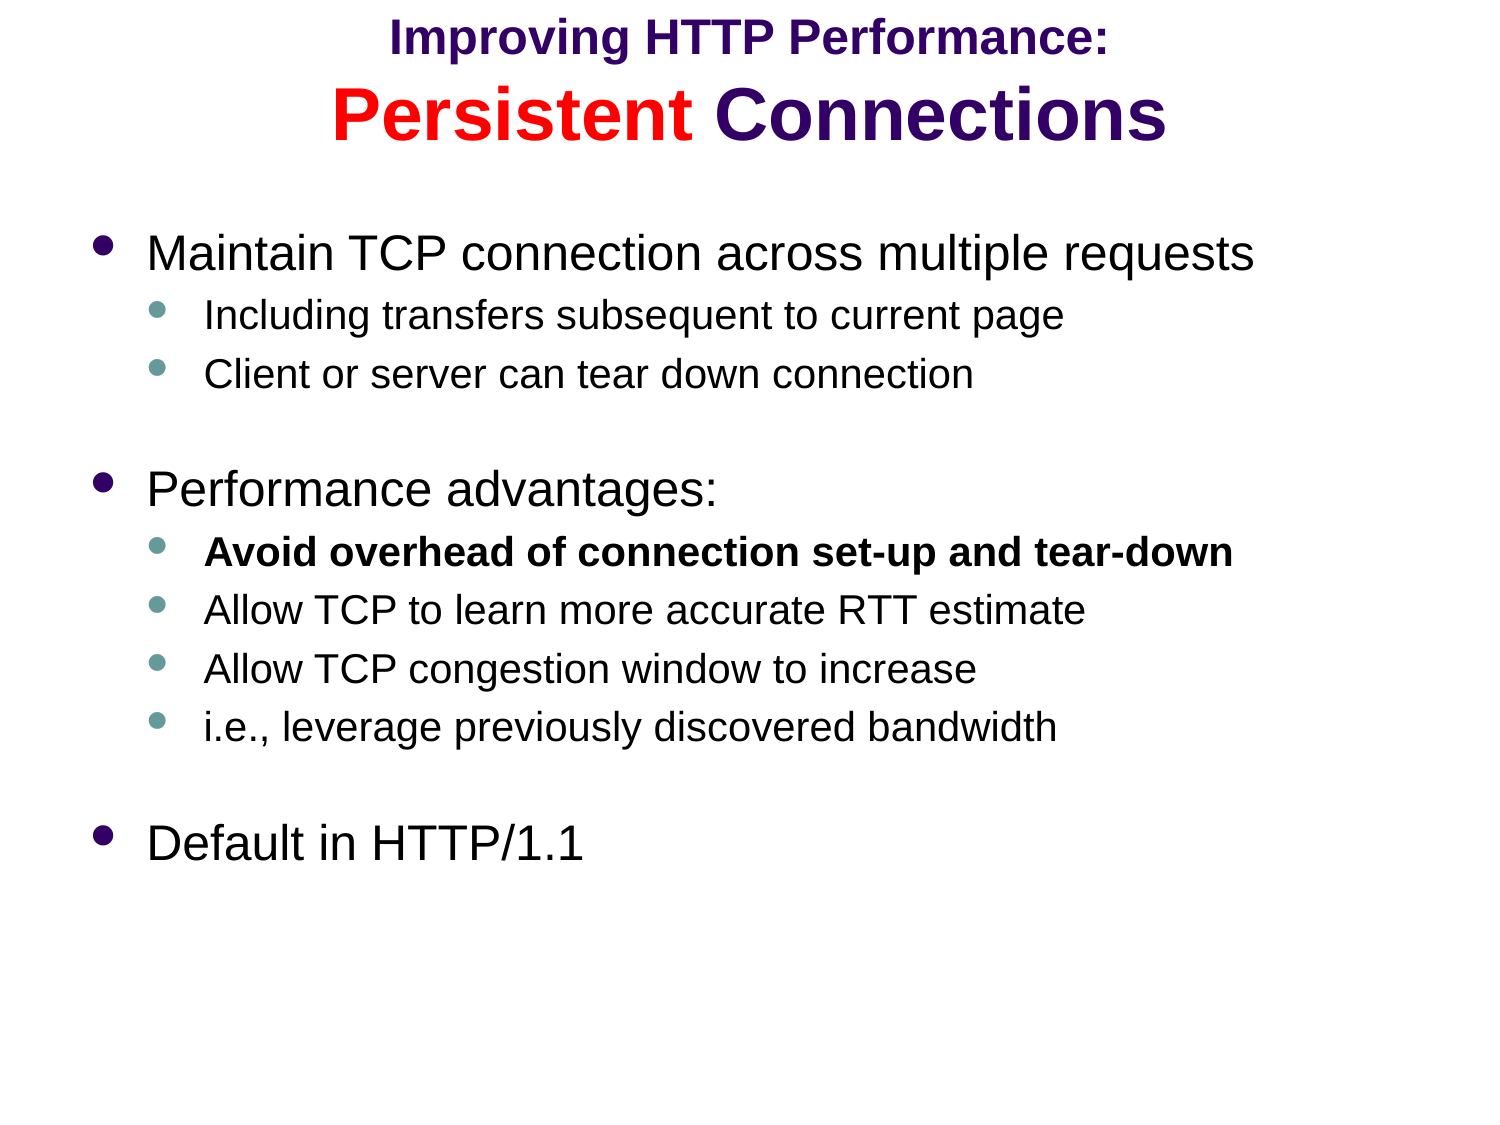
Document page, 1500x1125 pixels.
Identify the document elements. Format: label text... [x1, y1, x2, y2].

title Improving HTTP Performance: Persistent Connections [0, 20, 1500, 163]
list Maintain TCP connection across multiple requests Including transfers subsequent to current page Client or server can tear down connection Performance advantages: Avoid overhead of connection set-up and tear-down Allow TCP to learn more accurate RTT estimate Allow TCP congestion window to increase i.e., leverage previously discovered bandwidth Default in HTTP/1.1 [75, 212, 1475, 1006]
